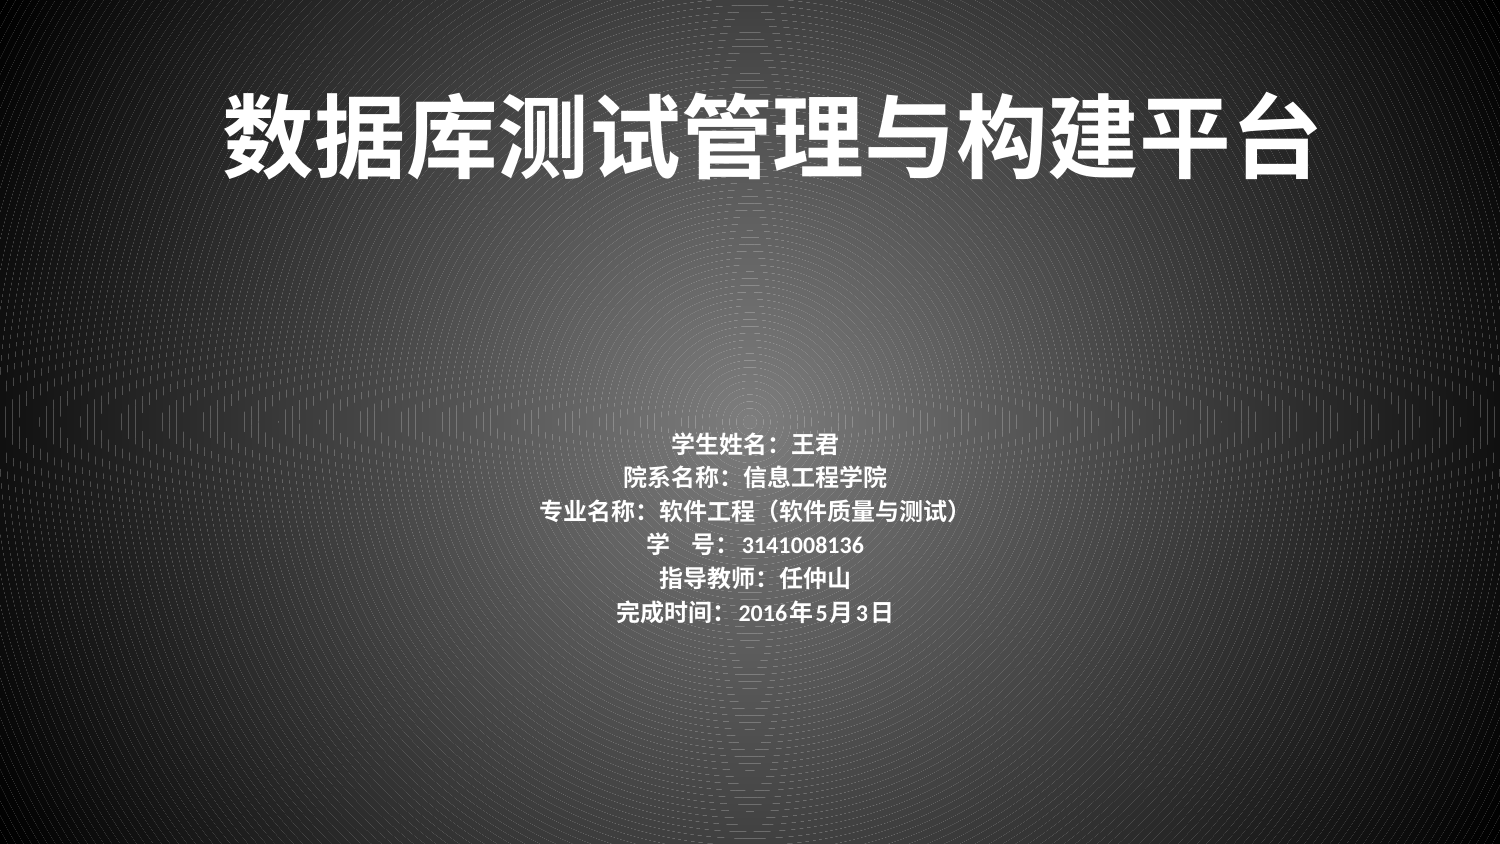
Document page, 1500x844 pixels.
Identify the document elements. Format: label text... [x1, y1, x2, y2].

title 数据库测试管理与构建平台 [135, 43, 1411, 225]
subtitle 学生姓名：王君 院系名称：信息工程学院 专业名称：软件工程（软件质量与测试） 学 号：3141008136 指导教师：任仲山 完成时间：2016年5月3日 [230, 421, 1281, 638]
